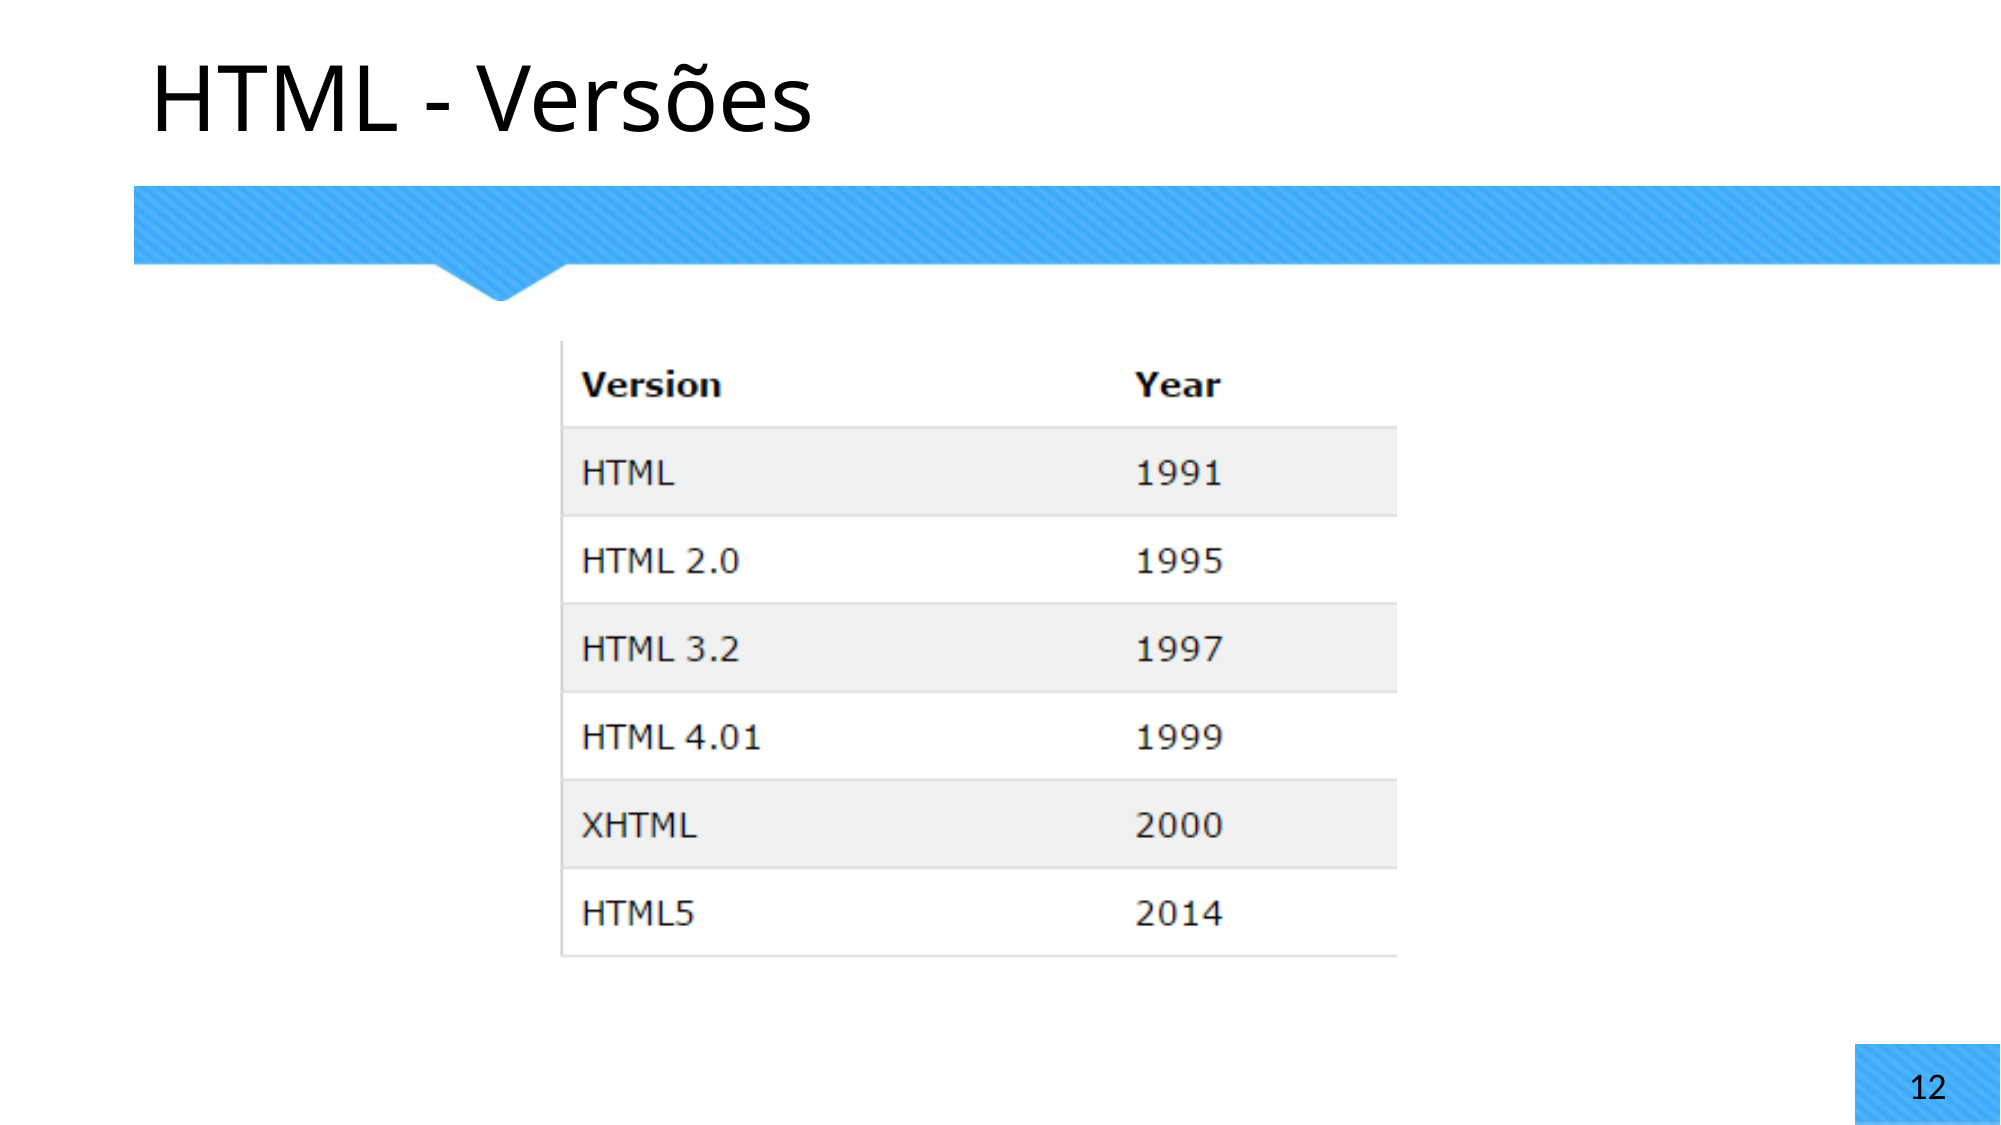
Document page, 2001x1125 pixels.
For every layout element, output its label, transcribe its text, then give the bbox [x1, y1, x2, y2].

title HTML - Versões [134, 22, 1551, 182]
picture [134, 186, 2000, 301]
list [559, 342, 1397, 960]
picture [1855, 1044, 2000, 1125]
